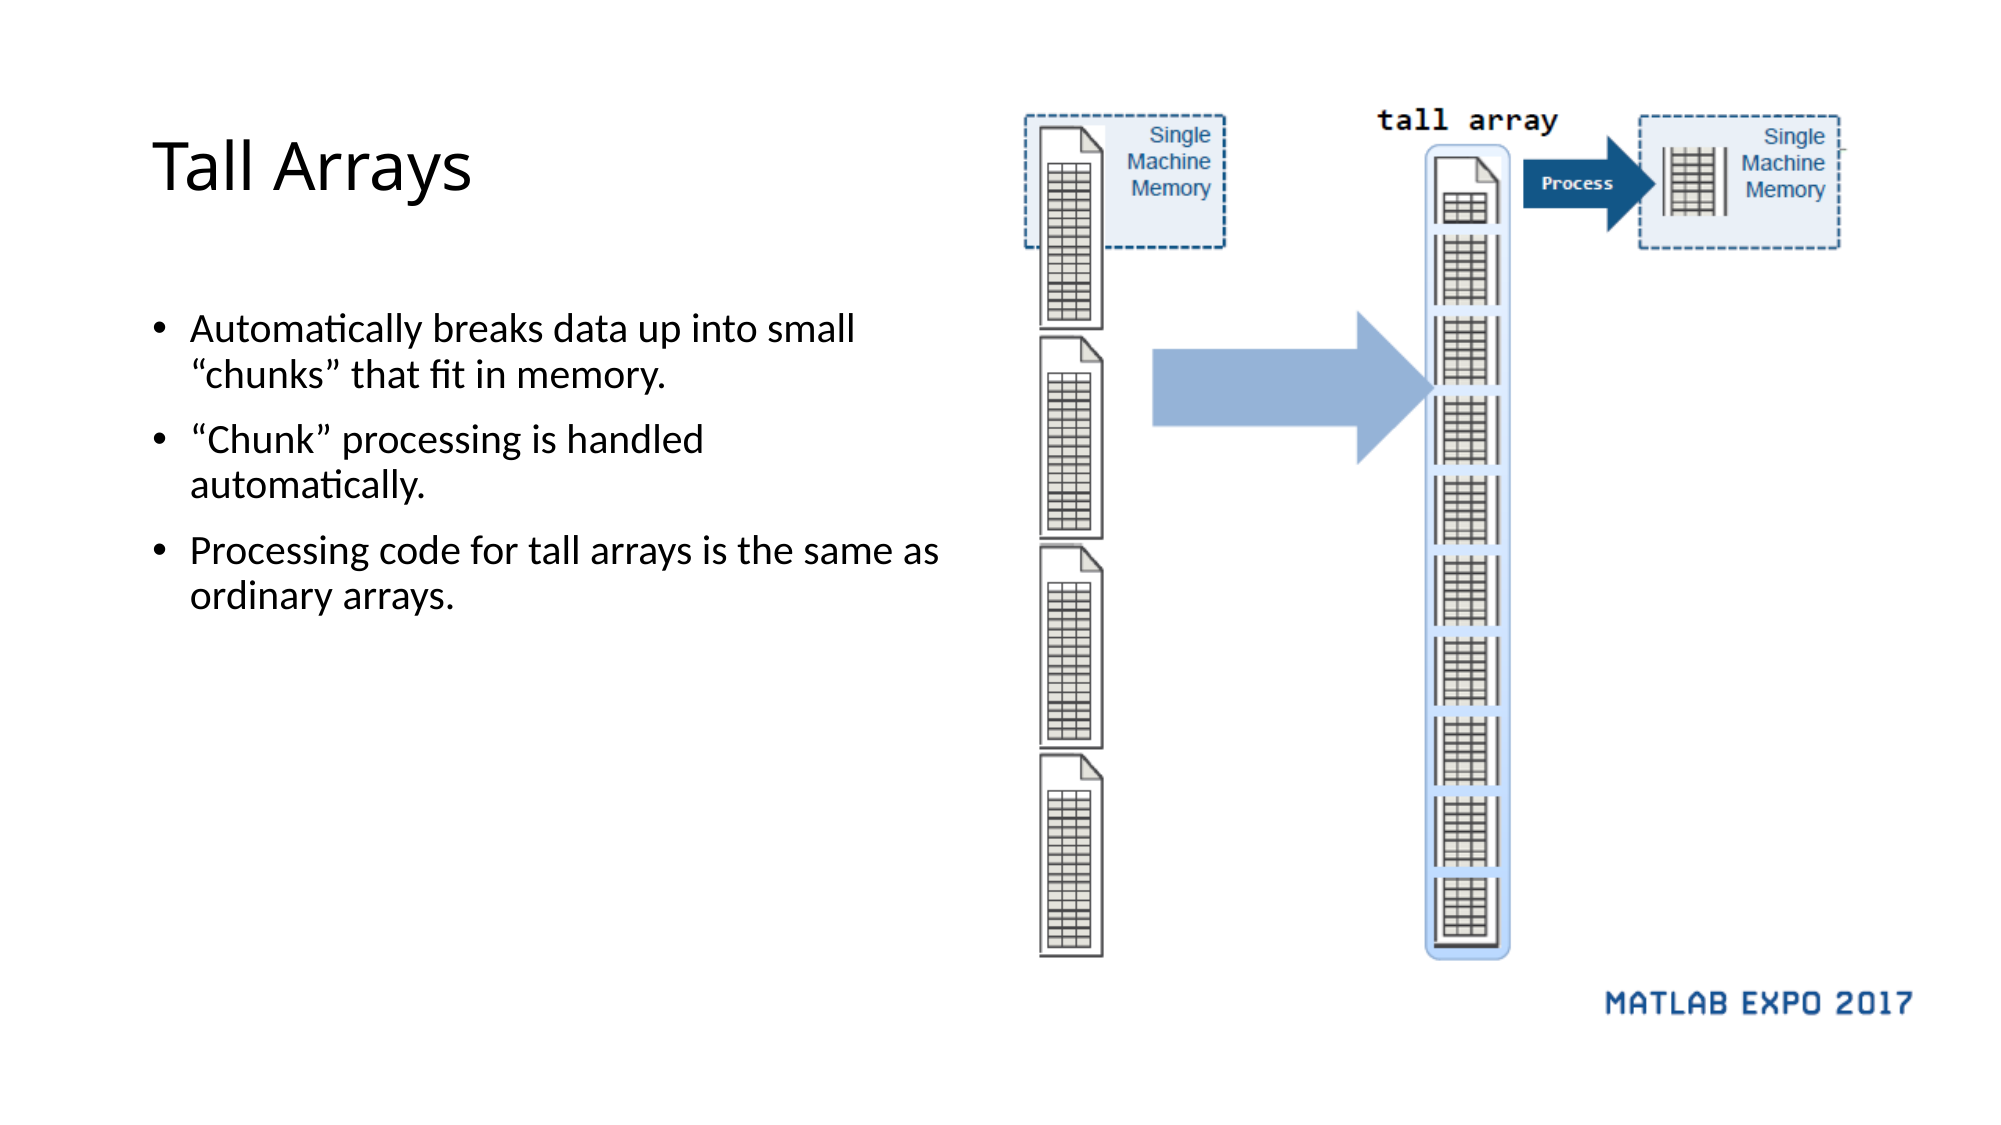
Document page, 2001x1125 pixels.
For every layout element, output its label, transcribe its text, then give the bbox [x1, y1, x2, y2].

title Tall Arrays [137, 59, 1863, 278]
list Automatically breaks data up into small “chunks” that fit in memory. “Chunk” processing is handled automatically. Processing code for tall arrays is the same as ordinary arrays. [137, 299, 955, 1018]
picture [999, 88, 1955, 1036]
